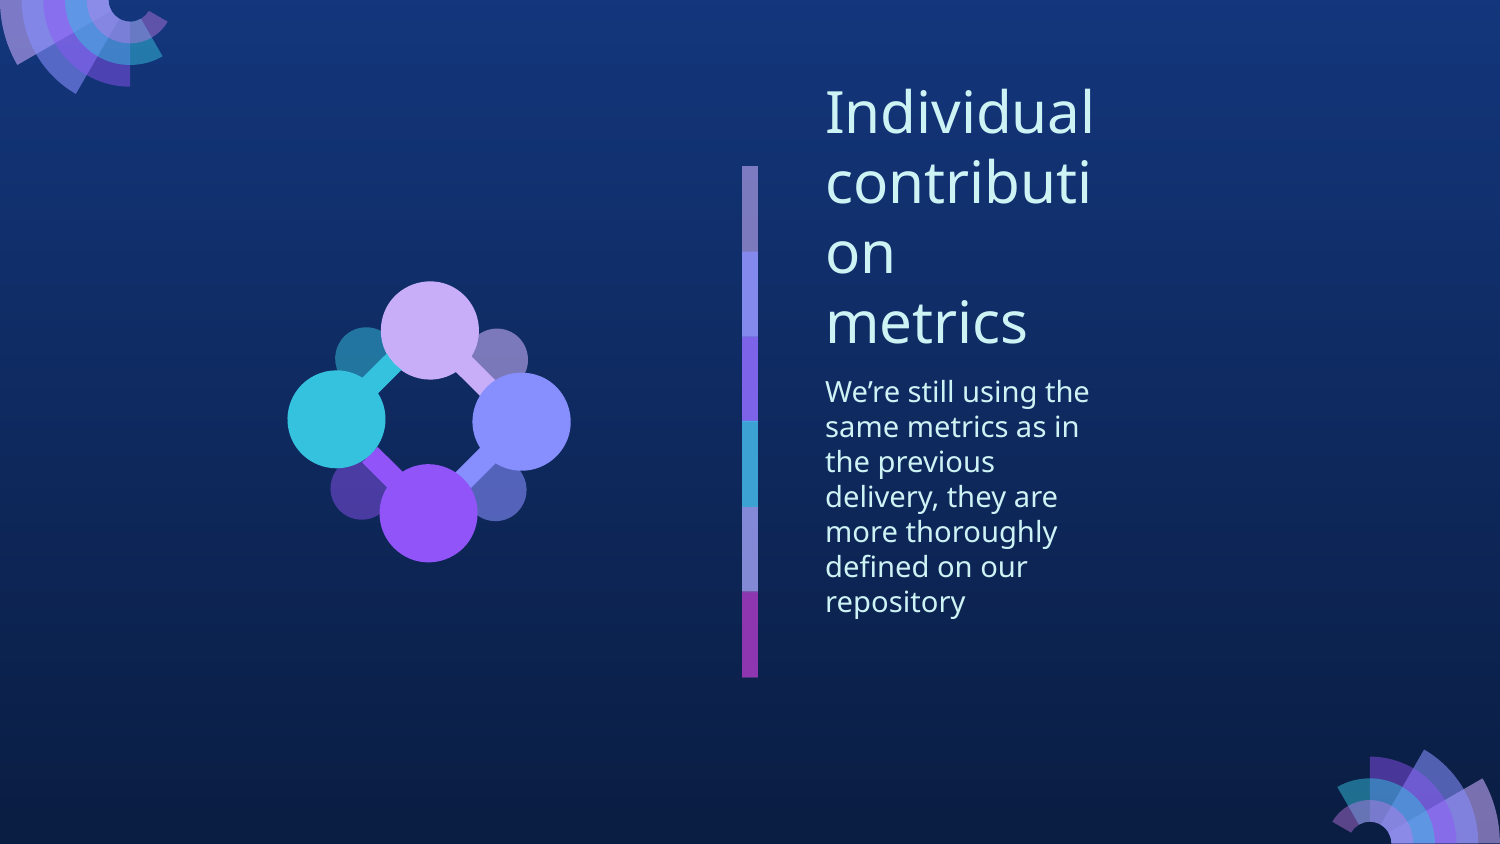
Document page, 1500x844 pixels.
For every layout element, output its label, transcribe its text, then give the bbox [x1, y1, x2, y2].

text_box [472, 464, 527, 522]
text_box [473, 328, 529, 379]
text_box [1331, 749, 1500, 844]
title Individual contribution metrics [810, 211, 1123, 358]
list We’re still using the same metrics as in the previous delivery, they are more thoroughly defined on our repository [810, 358, 1123, 654]
text_box [380, 281, 495, 395]
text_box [0, 0, 168, 95]
text_box [362, 447, 478, 563]
text_box [455, 372, 571, 488]
text_box [330, 462, 386, 520]
text_box [335, 327, 386, 377]
text_box [287, 353, 402, 469]
